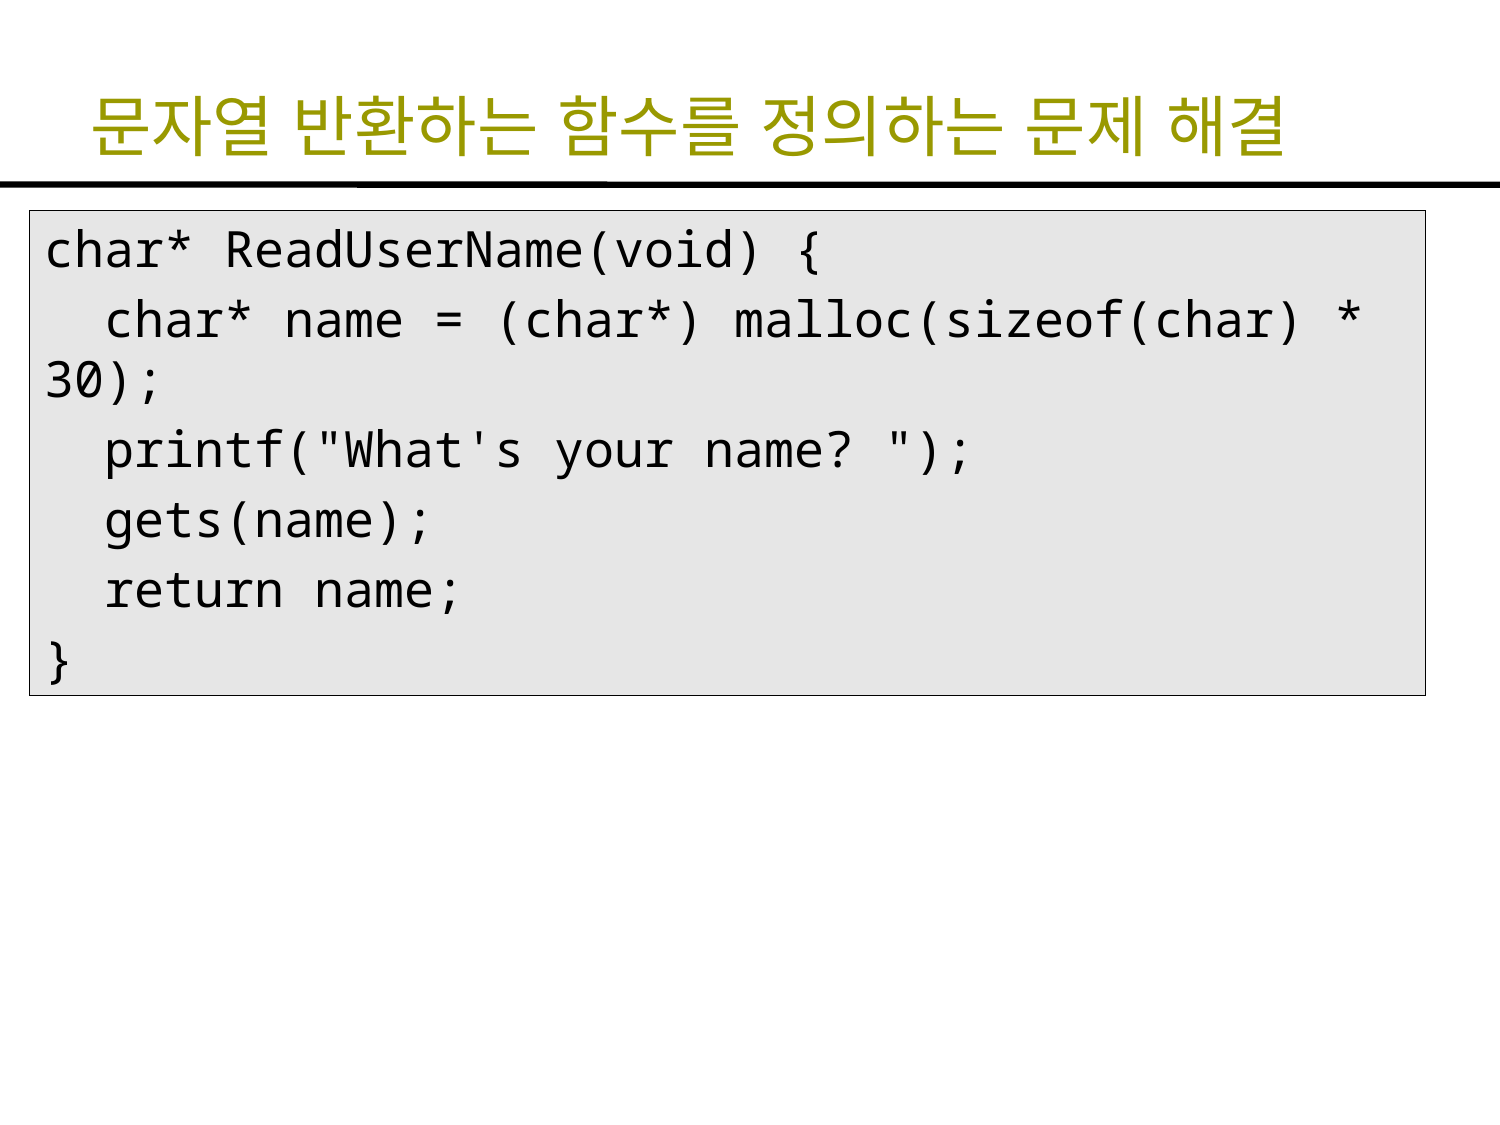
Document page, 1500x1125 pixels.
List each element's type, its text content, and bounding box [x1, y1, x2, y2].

text_box char* ReadUserName(void) { char* name = (char*) malloc(sizeof(char) * 30); printf("What's your name? "); gets(name); return name; } [29, 210, 1425, 695]
title 문자열 반환하는 함수를 정의하는 문제 해결 [75, 45, 1425, 173]
